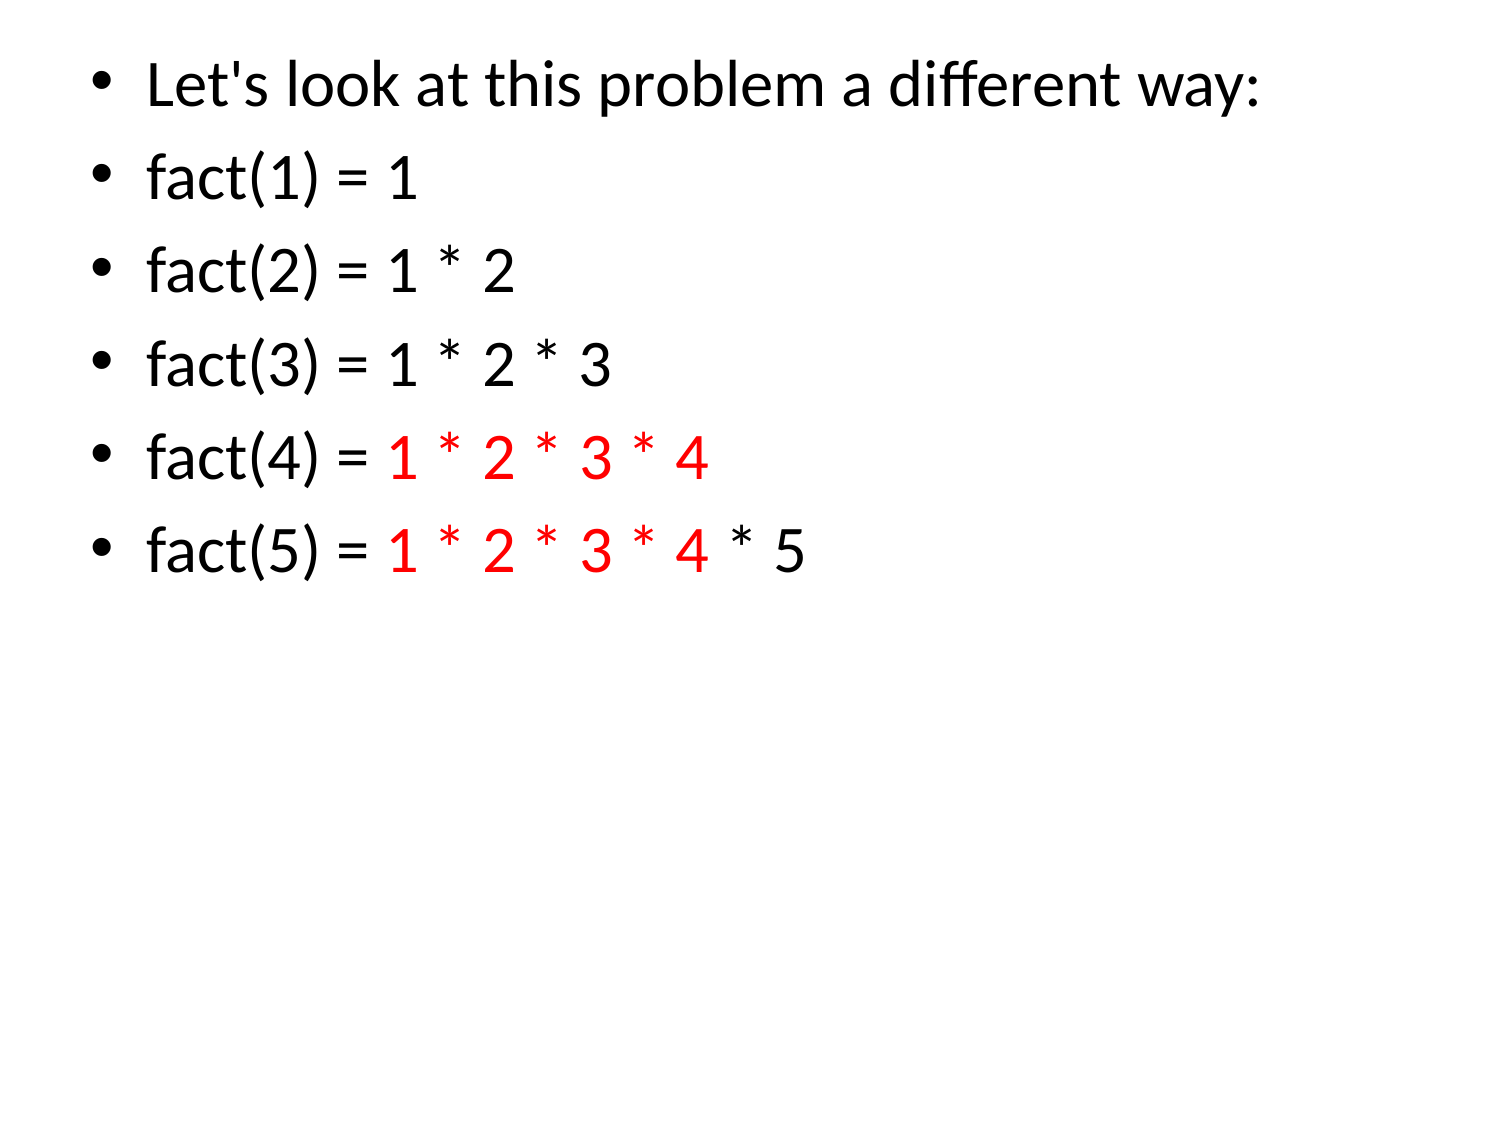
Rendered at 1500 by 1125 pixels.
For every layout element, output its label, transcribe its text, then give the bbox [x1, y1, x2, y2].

list Let's look at this problem a different way: fact(1) = 1 fact(2) = 1 * 2 fact(3) = 1 * 2 * 3 fact(4) = 1 * 2 * 3 * 4 fact(5) = 1 * 2 * 3 * 4 * 5 [75, 31, 1425, 1005]
